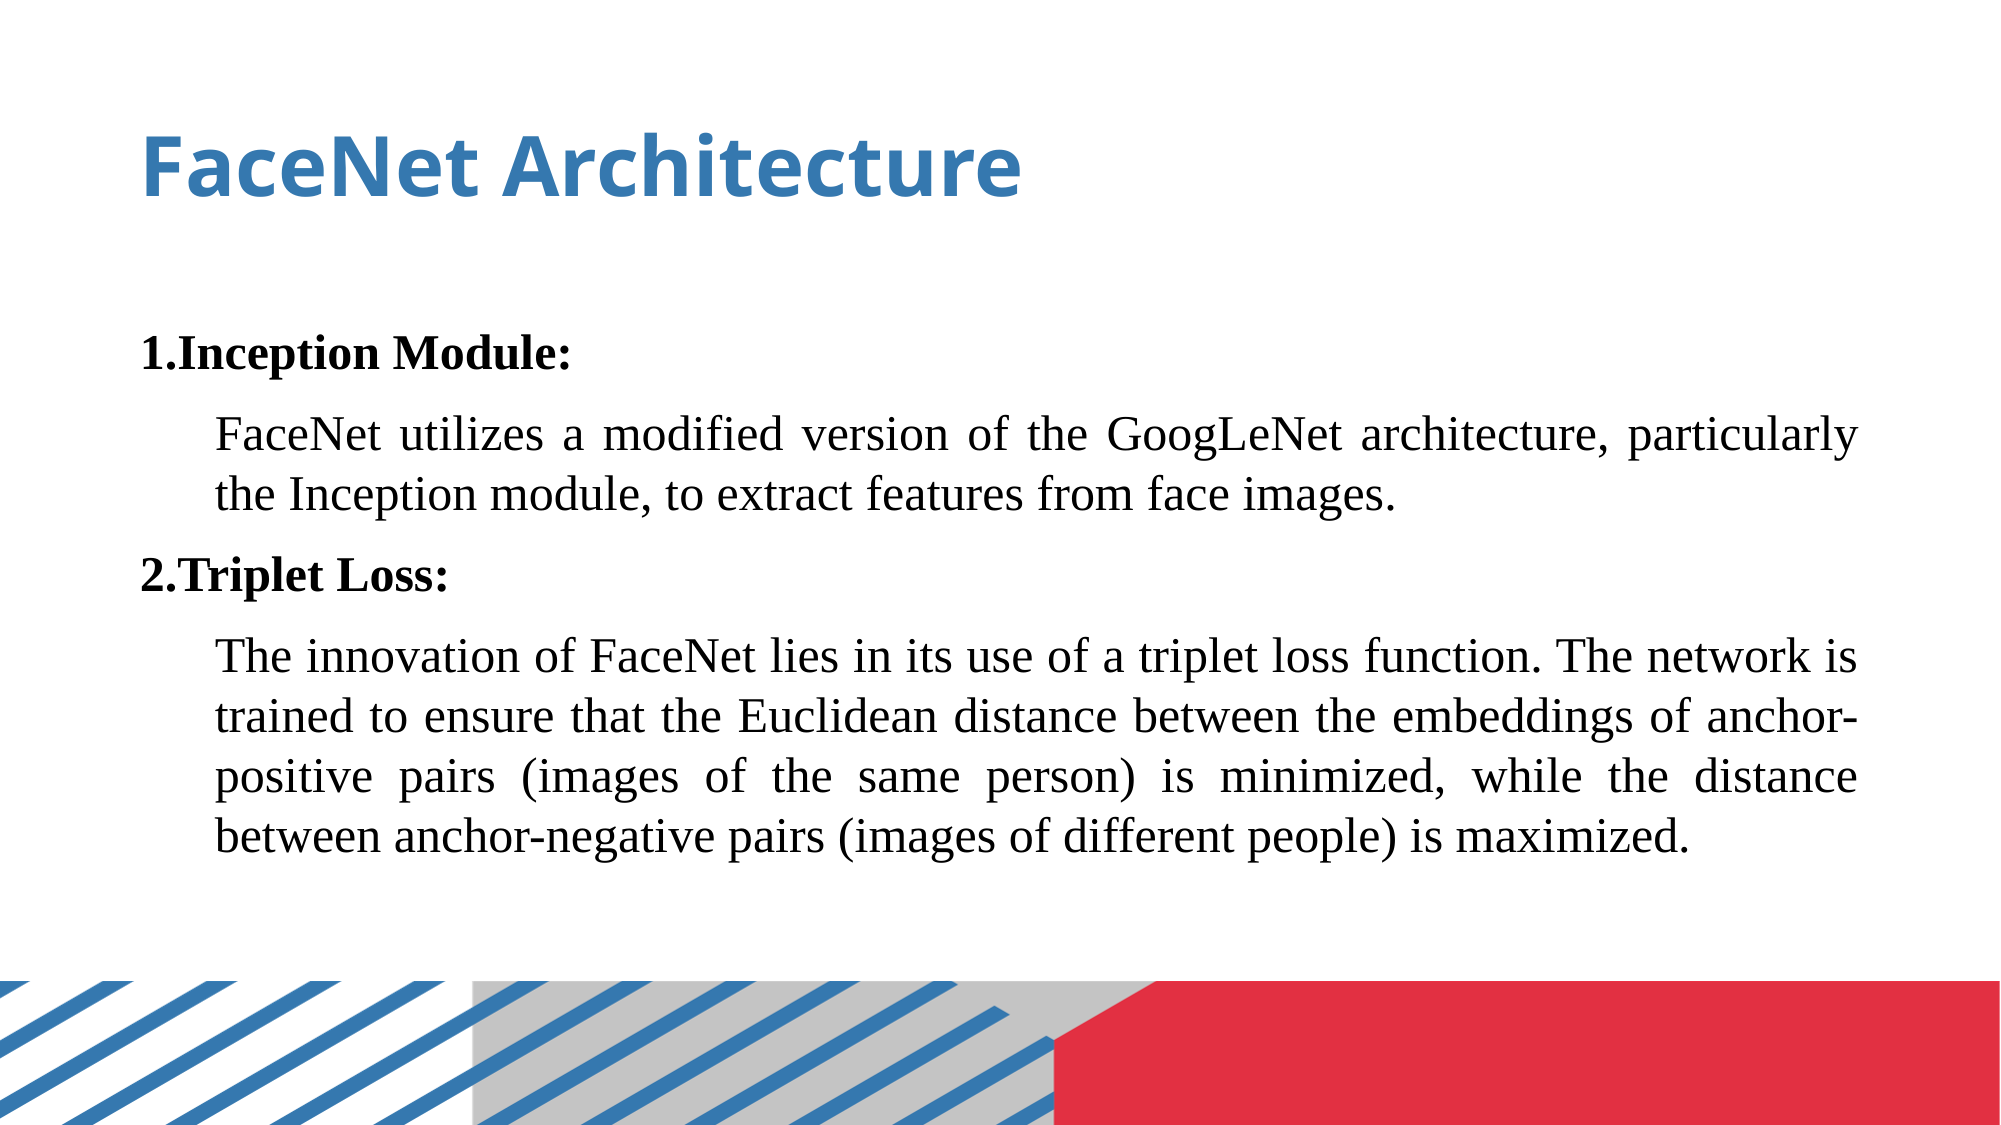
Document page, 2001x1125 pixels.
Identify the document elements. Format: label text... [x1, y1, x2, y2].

picture [0, 981, 2000, 1125]
list Inception Module: FaceNet utilizes a modified version of the GoogLeNet architecture, particularly the Inception module, to extract features from face images. Triplet Loss: The innovation of FaceNet lies in its use of a triplet loss function. The network is trained to ensure that the Euclidean distance between the embeddings of anchor-positive pairs (images of the same person) is minimized, while the distance between anchor-negative pairs (images of different people) is maximized. [125, 312, 1875, 891]
title FaceNet Architecture [125, 117, 1875, 230]
